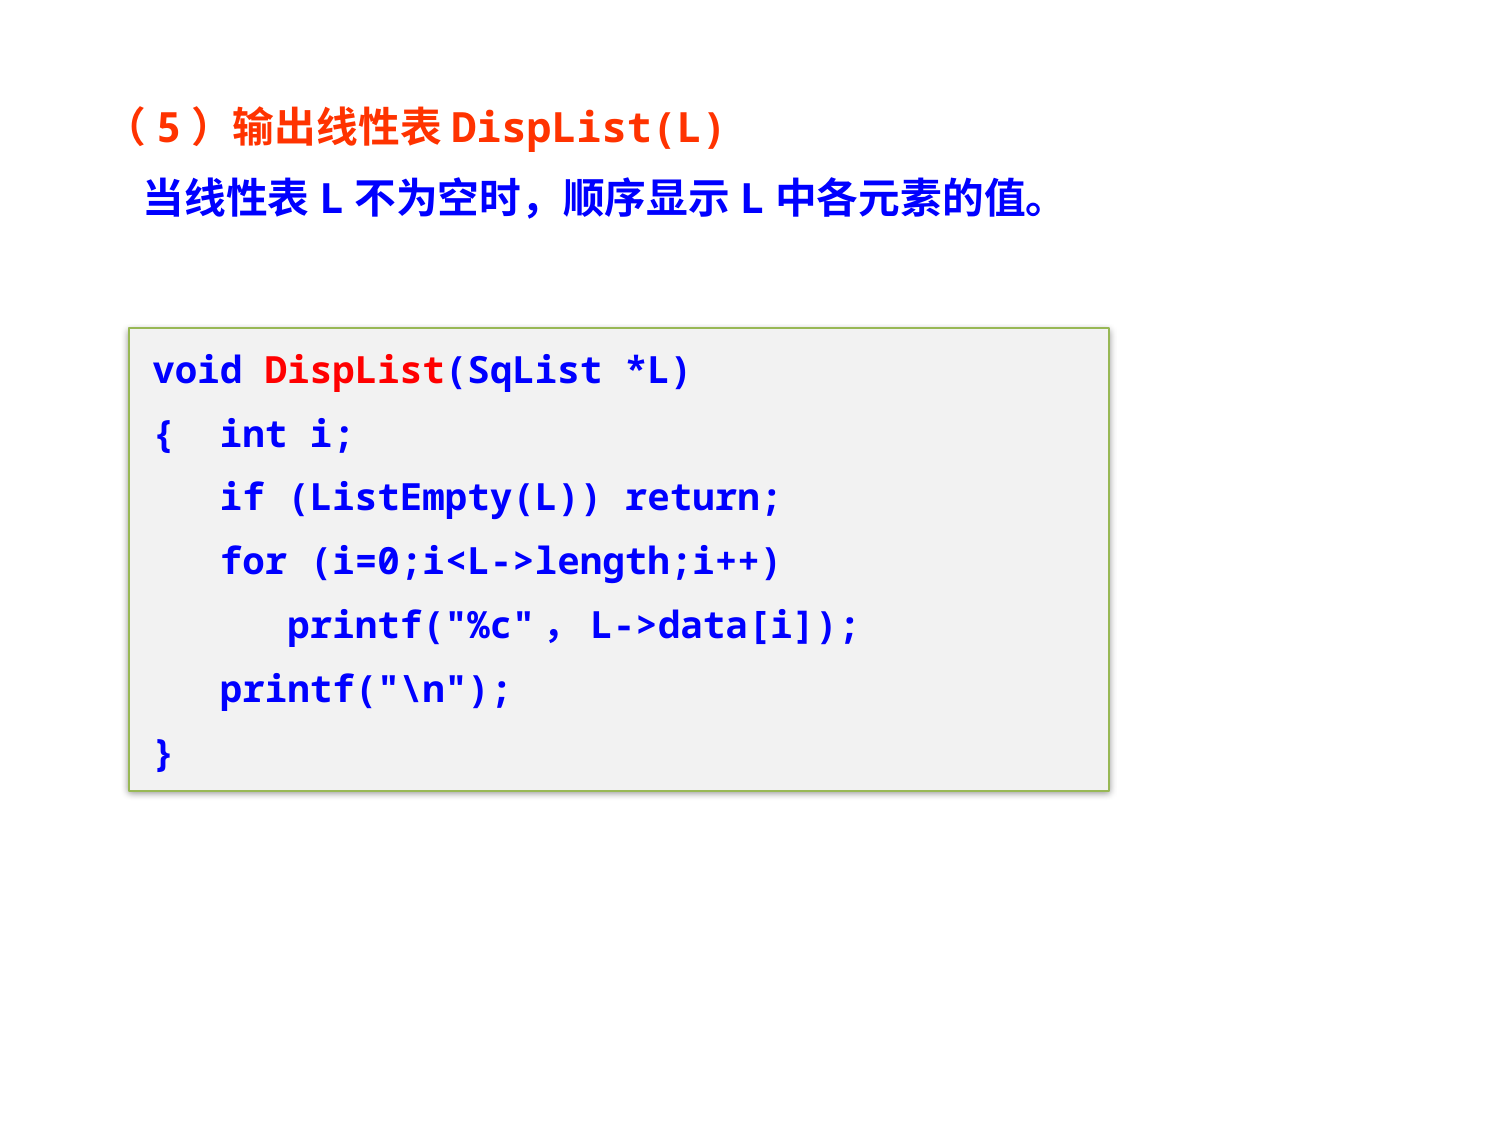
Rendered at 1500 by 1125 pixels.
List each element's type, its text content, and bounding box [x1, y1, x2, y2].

text_box void DispList(SqList *L) { int i; if (ListEmpty(L)) return; for (i=0;i<L->length;i++) printf("%c"，L->data[i]); printf("\n"); } [128, 327, 1110, 792]
text_box （5）输出线性表DispList(L) 当线性表L不为空时，顺序显示L中各元素的值。 [70, 93, 1243, 230]
